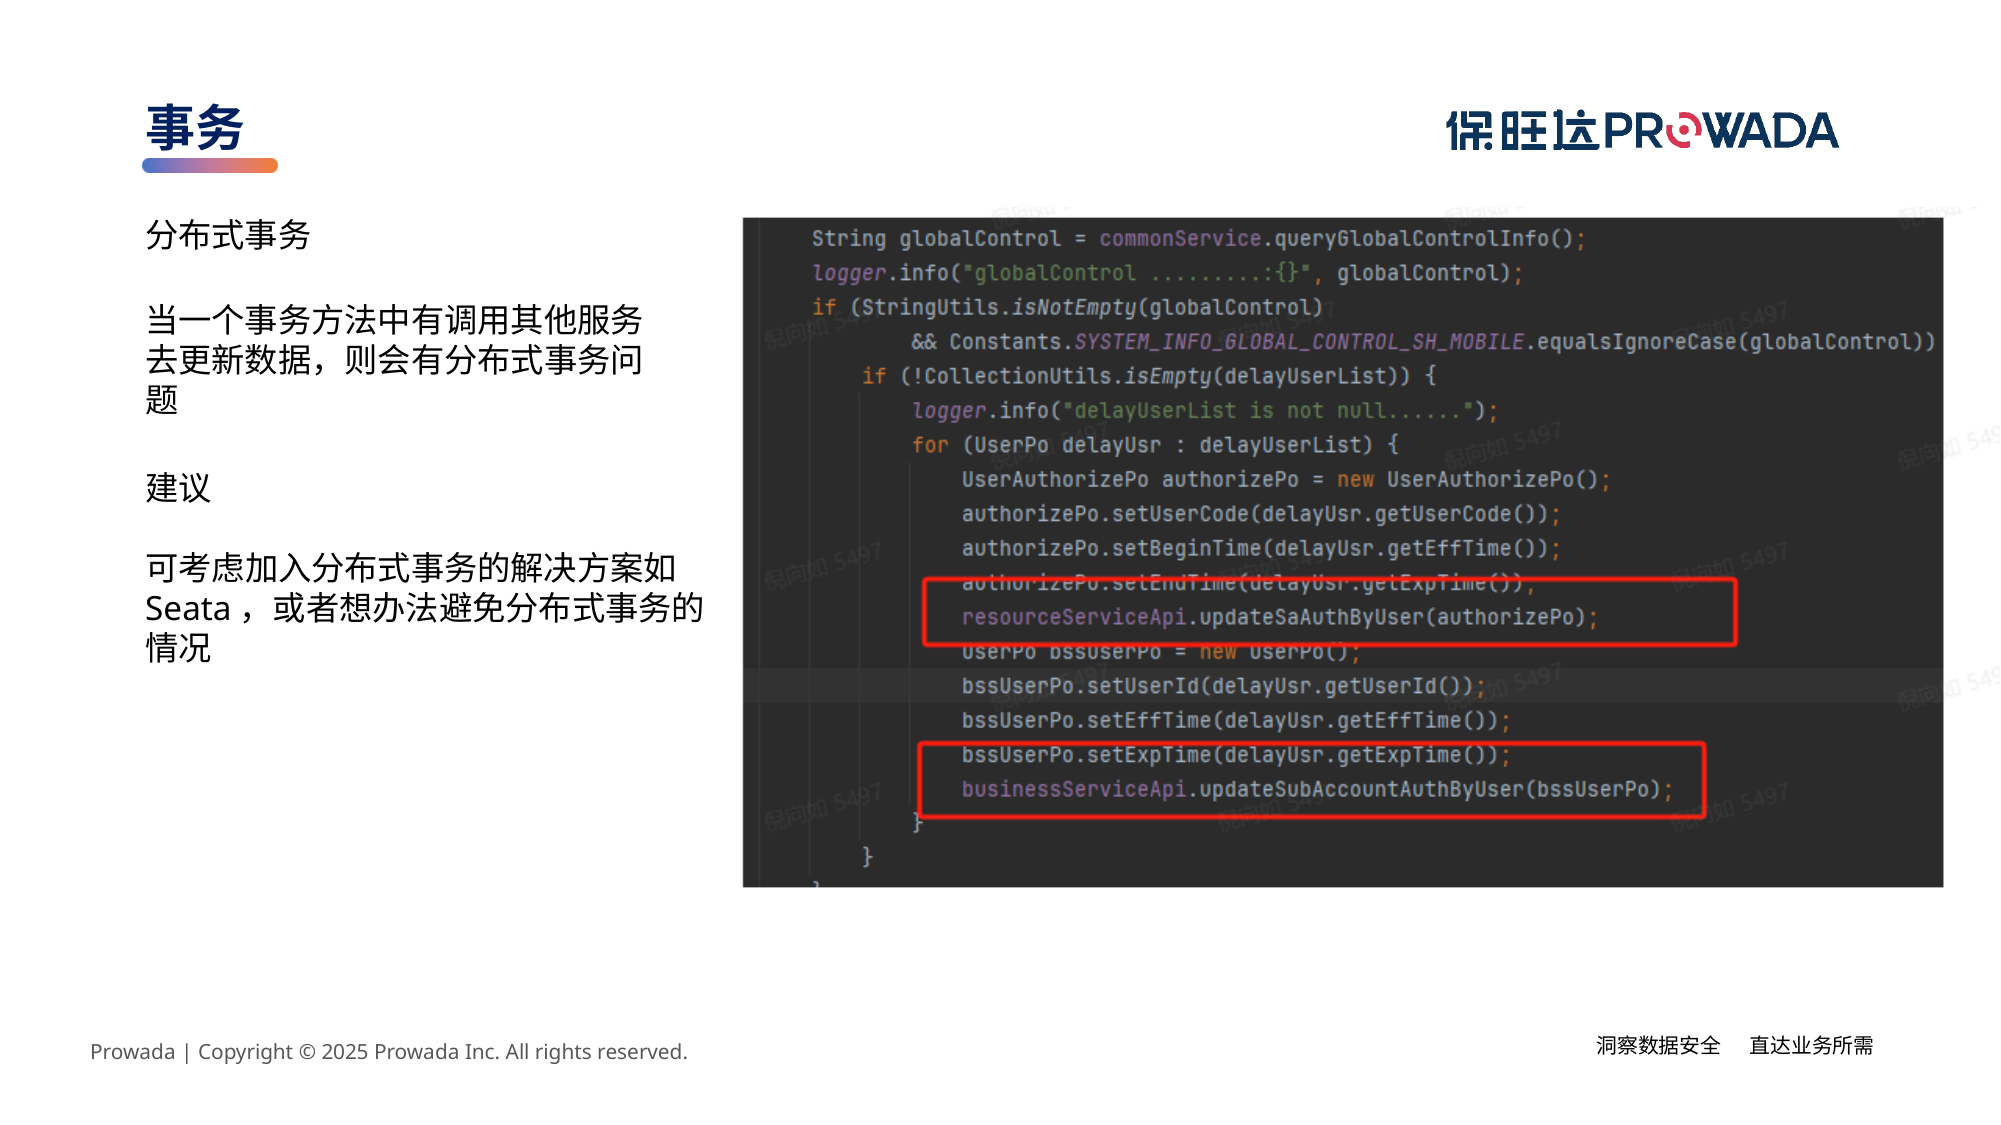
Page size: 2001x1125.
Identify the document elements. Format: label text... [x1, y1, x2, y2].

text_box 分布式事务 当一个事务方法中有调用其他服务去更新数据，则会有分布式事务问题 [130, 207, 681, 459]
text_box 建议 可考虑加入分布式事务的解决方案如Seata，或者想办法避免分布式事务的情况 [130, 459, 712, 644]
text_box 事务 [130, 89, 768, 165]
picture [1418, 83, 1863, 173]
picture [712, 207, 2000, 897]
picture [142, 165, 278, 173]
